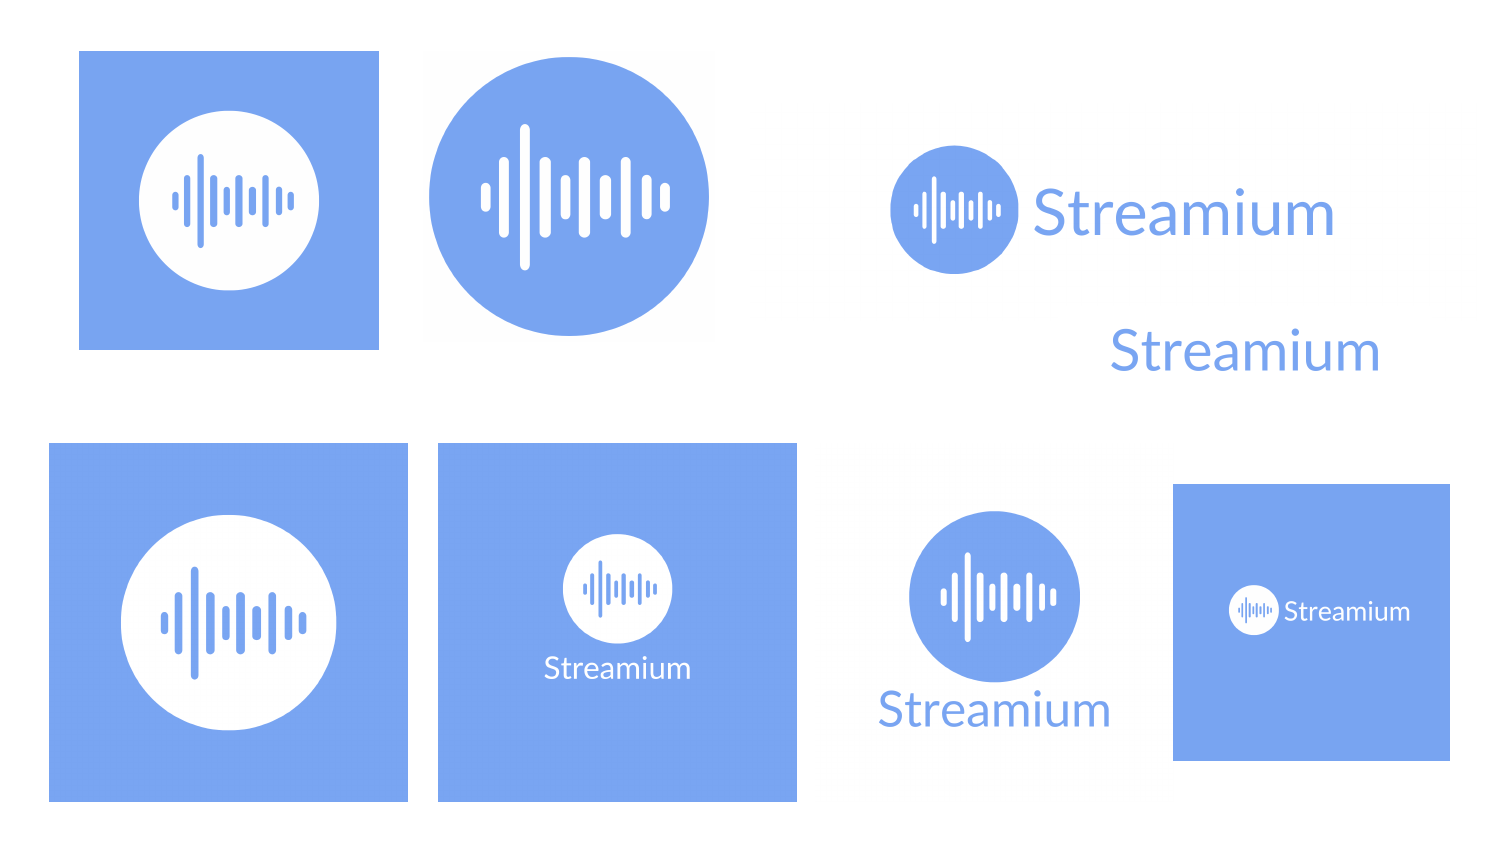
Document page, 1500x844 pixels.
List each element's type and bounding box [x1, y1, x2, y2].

picture [423, 50, 715, 343]
picture [749, 103, 1478, 395]
picture [49, 443, 409, 802]
picture [79, 50, 379, 351]
picture [438, 443, 797, 802]
picture [815, 443, 1451, 802]
